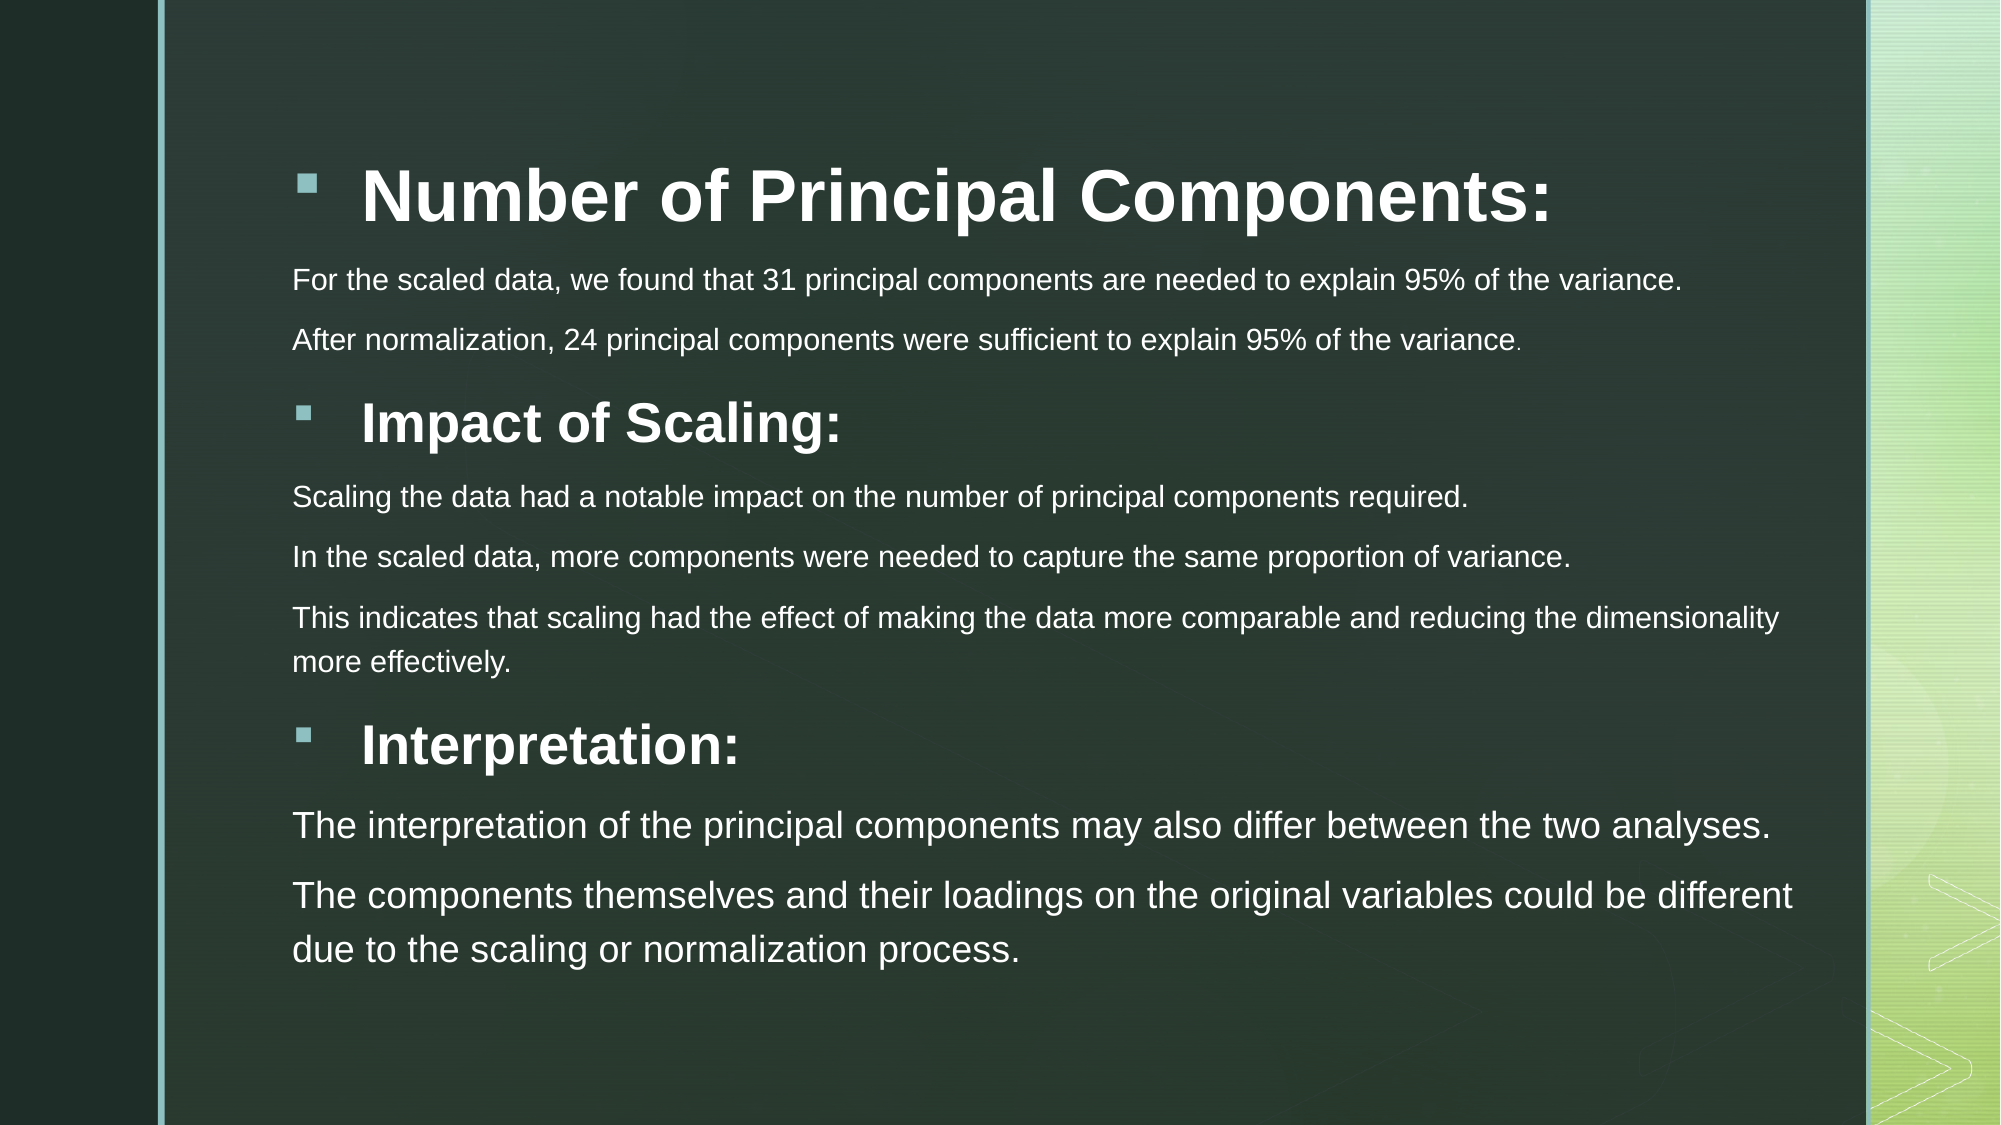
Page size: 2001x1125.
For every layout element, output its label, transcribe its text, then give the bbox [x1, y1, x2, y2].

picture [1871, 0, 2001, 1125]
list Number of Principal Components: For the scaled data, we found that 31 principal components are needed to explain 95% of the variance. After normalization, 24 principal components were sufficient to explain 95% of the variance. Impact of Scaling: Scaling the data had a notable impact on the number of principal components required. In the scaled data, more components were needed to capture the same proportion of variance. This indicates that scaling had the effect of making the data more comparable and reducing the dimensionality more effectively. Interpretation: The interpretation of the principal components may also differ between the two analyses. The components themselves and their loadings on the original variables could be different due to the scaling or normalization process. [277, 122, 1821, 993]
